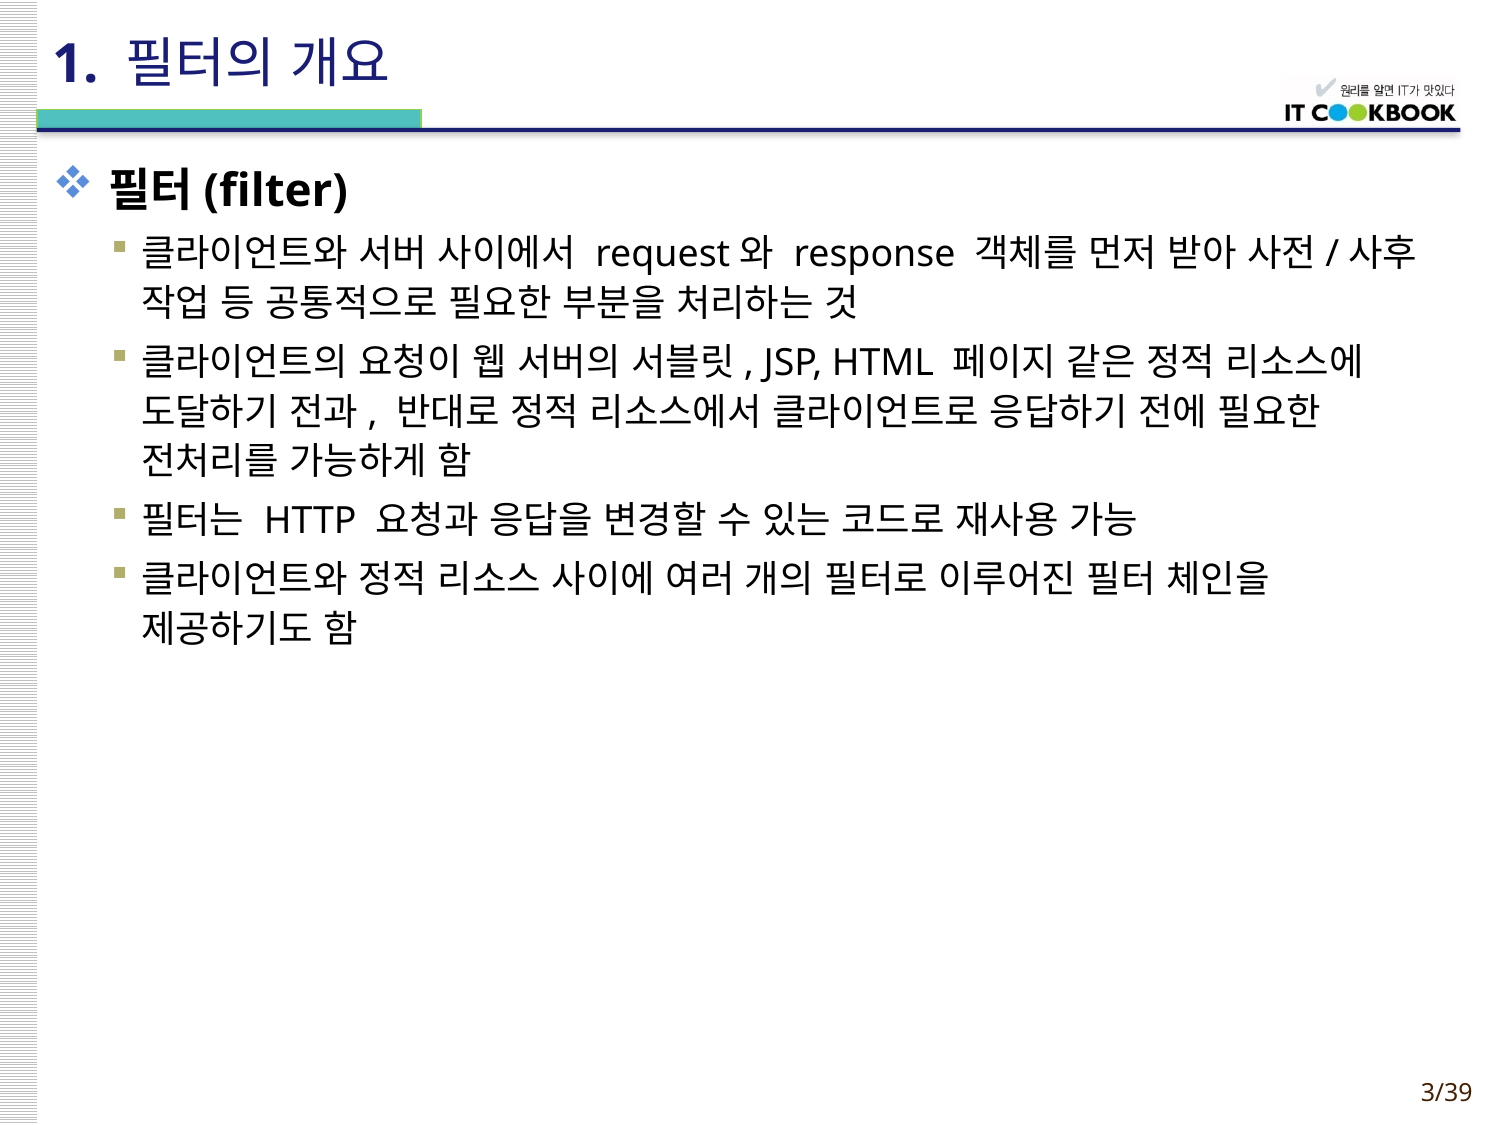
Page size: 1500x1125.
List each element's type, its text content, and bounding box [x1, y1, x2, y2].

list 필터(filter) 클라이언트와 서버 사이에서 request와 response 객체를 먼저 받아 사전/사후 작업 등 공통적으로 필요한 부분을 처리하는 것 클라이언트의 요청이 웹 서버의 서블릿, JSP, HTML 페이지 같은 정적 리소스에 도달하기 전과, 반대로 정적 리소스에서 클라이언트로 응답하기 전에 필요한 전처리를 가능하게 함 필터는 HTTP 요청과 응답을 변경할 수 있는 코드로 재사용 가능 클라이언트와 정적 리소스 사이에 여러 개의 필터로 이루어진 필터 체인을 제공하기도 함 [37, 152, 1463, 1091]
picture [1281, 75, 1459, 123]
title 1. 필터의 개요 [37, 13, 1278, 109]
